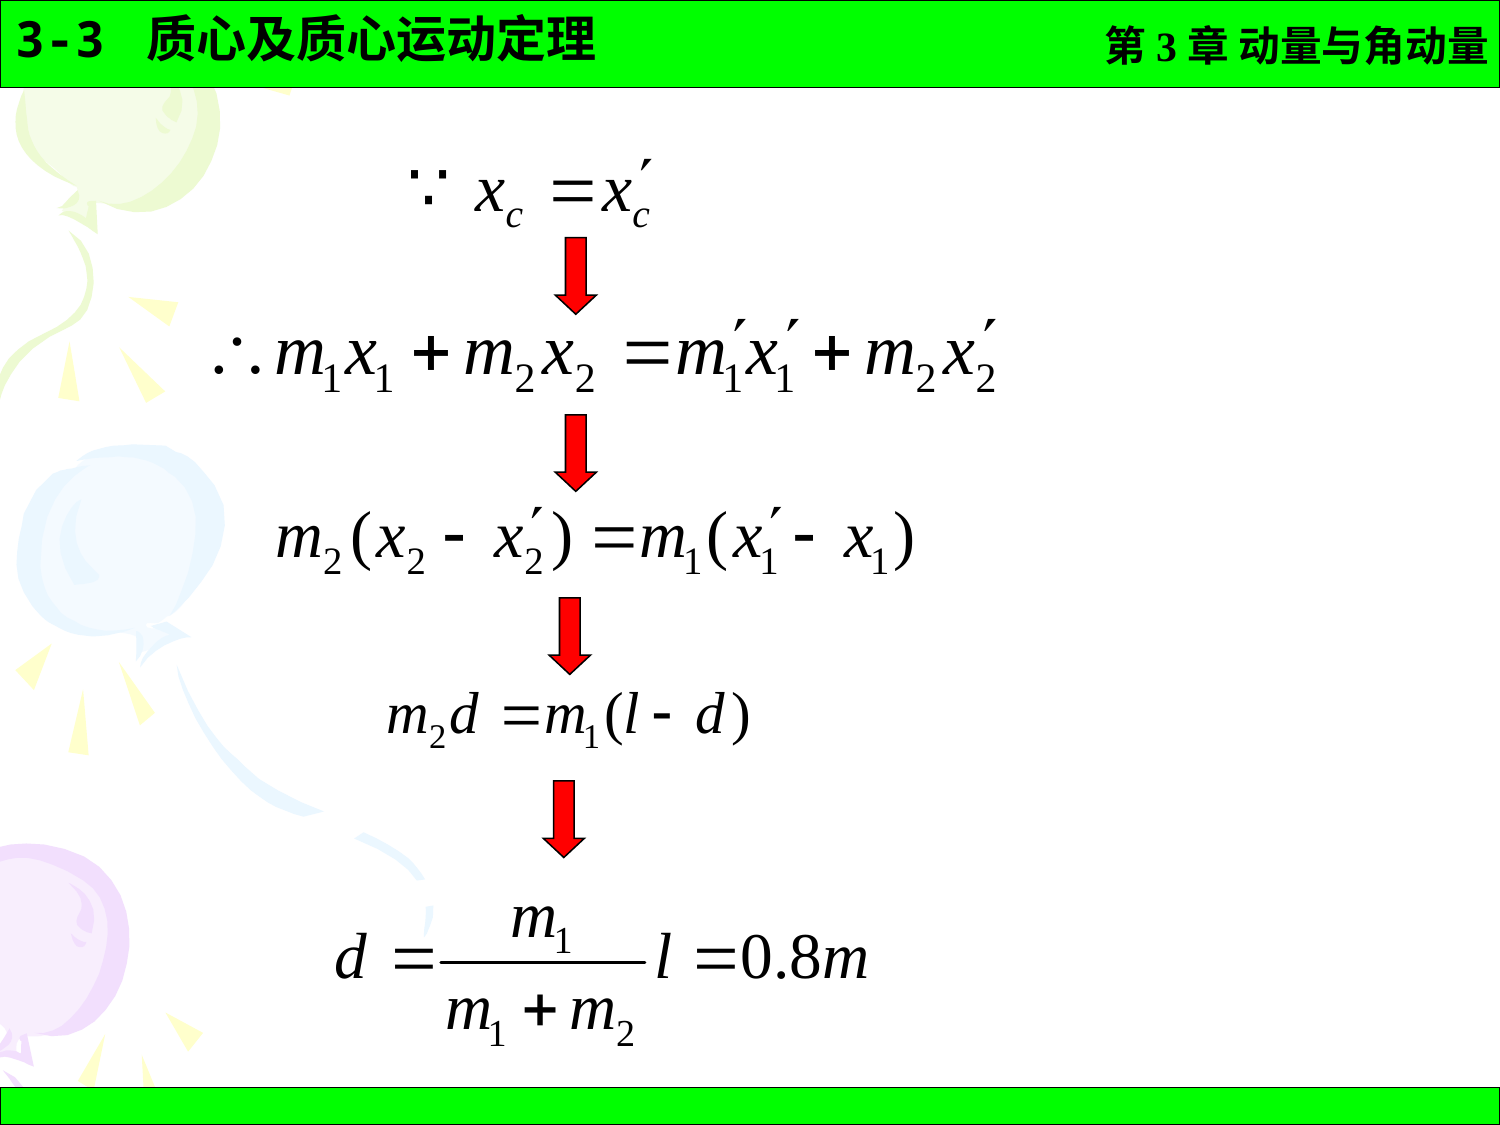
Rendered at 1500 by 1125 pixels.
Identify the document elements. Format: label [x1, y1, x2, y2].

text_box [555, 414, 597, 490]
text_box [549, 597, 591, 673]
text_box [377, 674, 762, 759]
text_box [555, 252, 597, 300]
text_box [324, 875, 881, 1061]
text_box [407, 142, 662, 245]
text_box [543, 780, 585, 858]
text_box [265, 491, 929, 586]
text_box [206, 302, 1008, 405]
